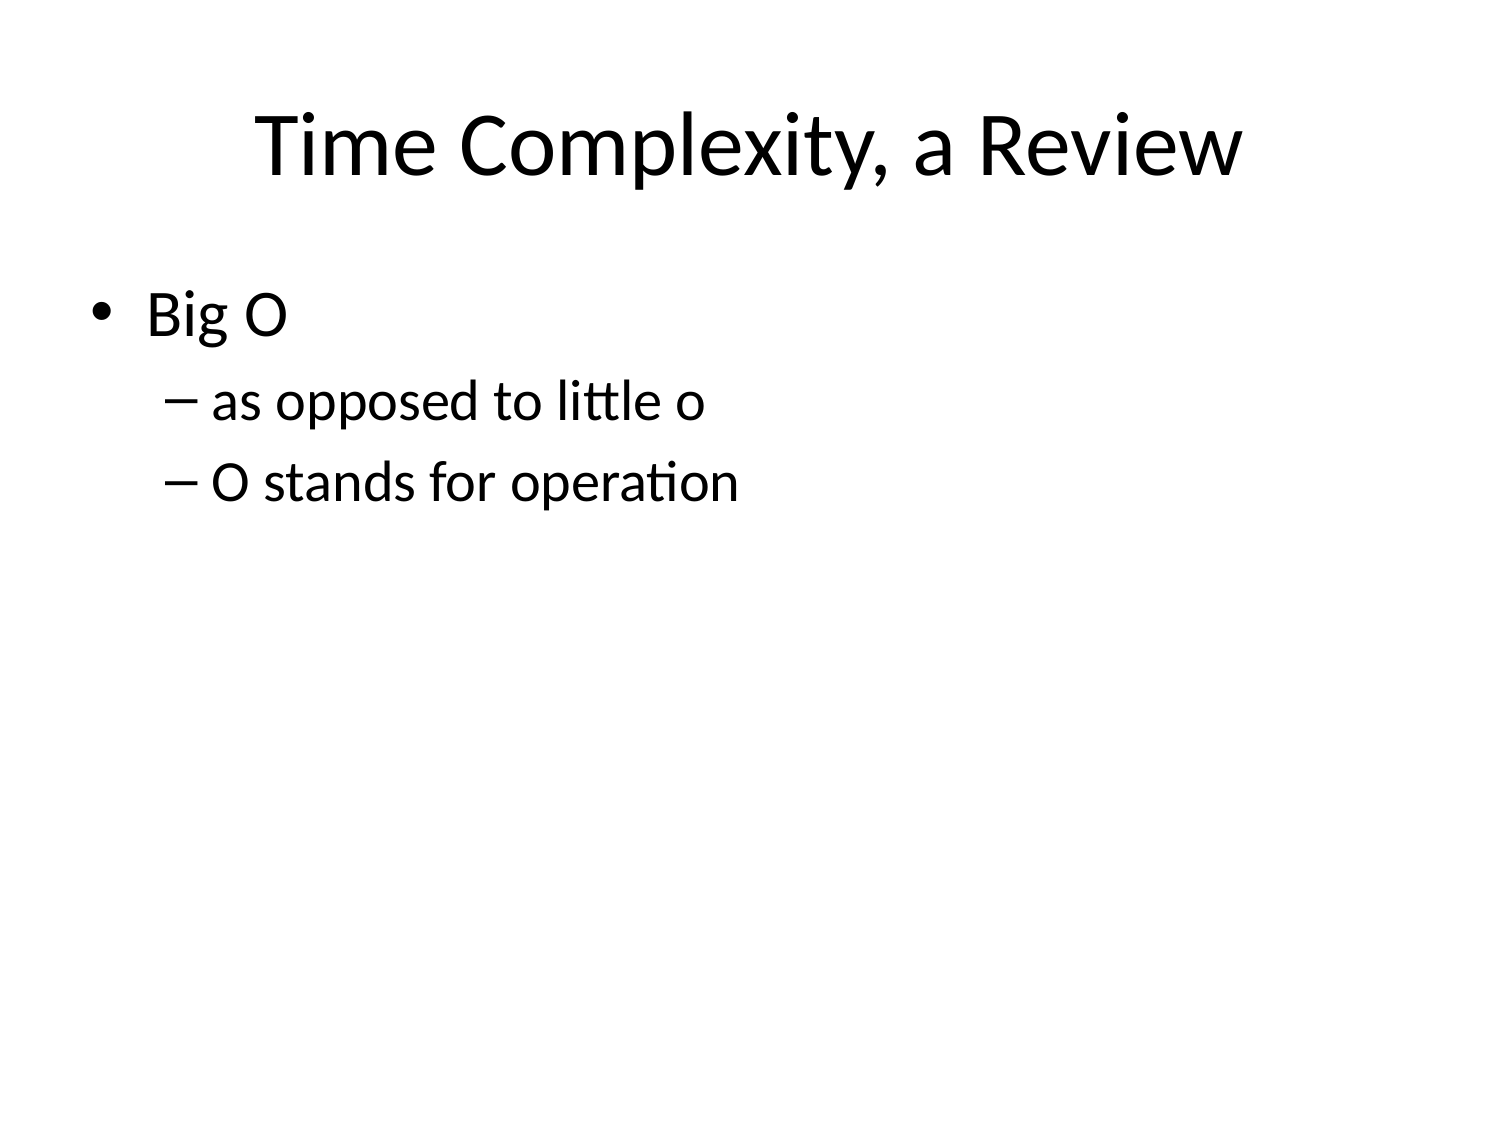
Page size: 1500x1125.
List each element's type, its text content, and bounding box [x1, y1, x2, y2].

list Big O as opposed to little o O stands for operation [75, 262, 1425, 1005]
title Time Complexity, a Review [75, 45, 1425, 233]
